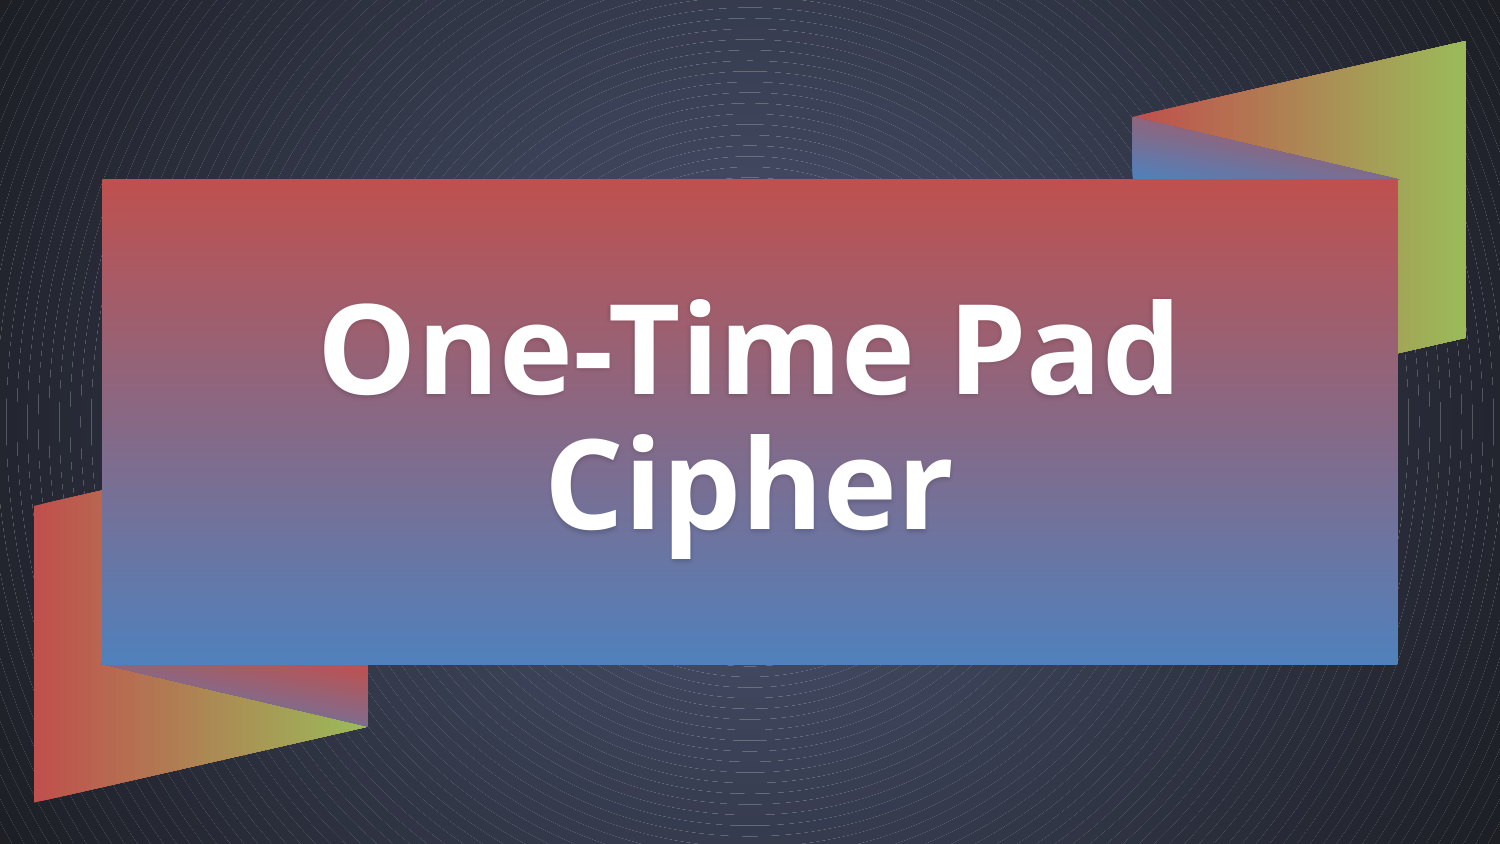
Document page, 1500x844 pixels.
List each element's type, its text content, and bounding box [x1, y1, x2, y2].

title One-Time Pad Cipher [112, 285, 1388, 559]
